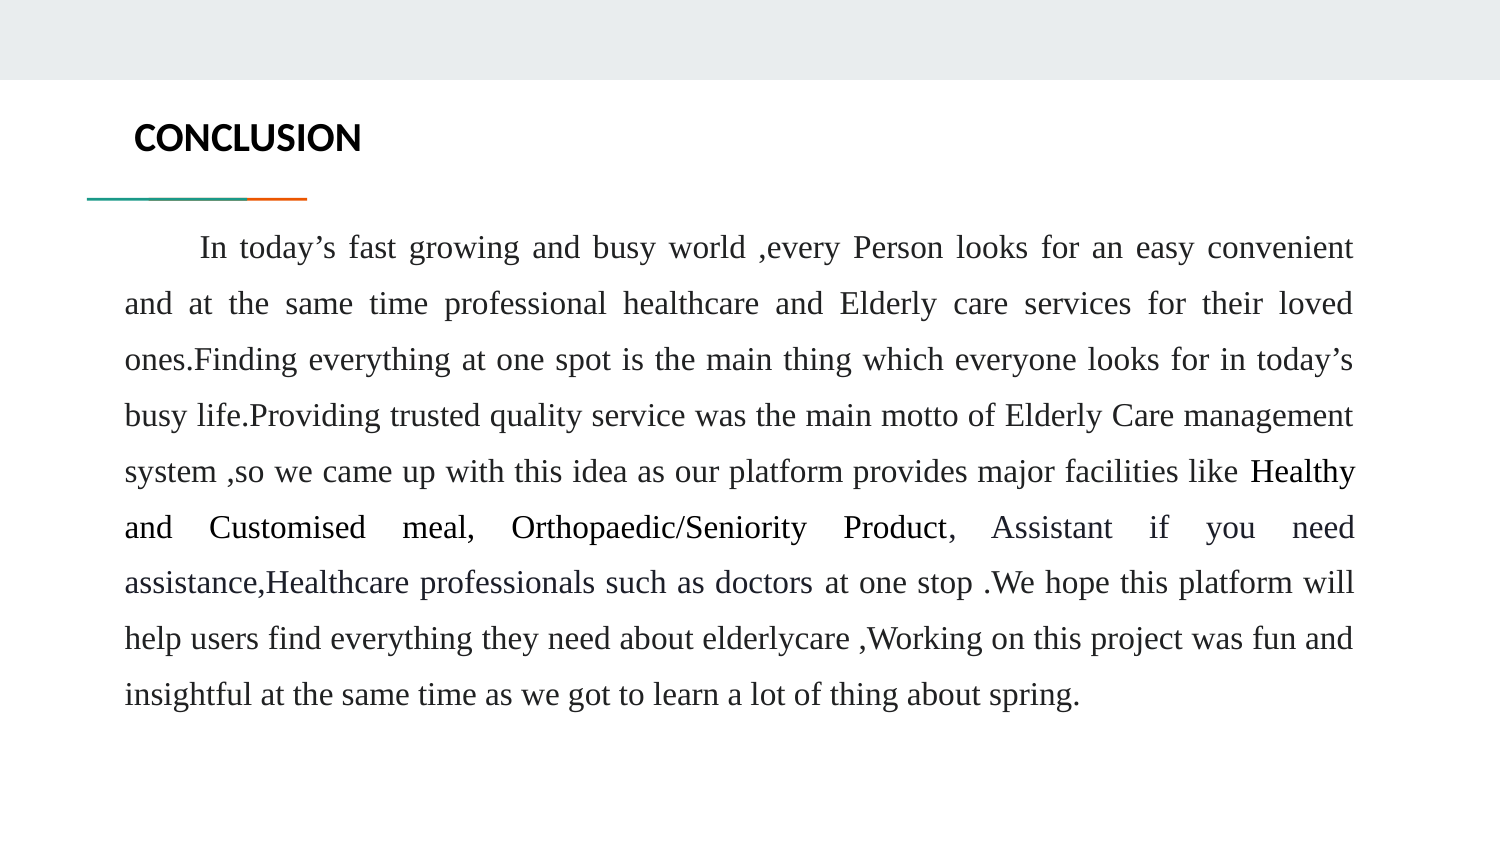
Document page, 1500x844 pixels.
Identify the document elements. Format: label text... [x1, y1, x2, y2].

list In today’s fast growing and busy world ,every Person looks for an easy convenient and at the same time professional healthcare and Elderly care services for their loved ones.Finding everything at one spot is the main thing which everyone looks for in today’s busy life.Providing trusted quality service was the main motto of Elderly Care management system ,so we came up with this idea as our platform provides major facilities like Healthy and Customised meal, Orthopaedic/Seniority Product, Assistant if you need assistance,Healthcare professionals such as doctors at one stop .We hope this platform will help users find everything they need about elderlycare ,Working on this project was fun and insightful at the same time as we got to learn a lot of thing about spring. [109, 194, 1371, 792]
title CONCLUSION [119, 87, 1381, 176]
